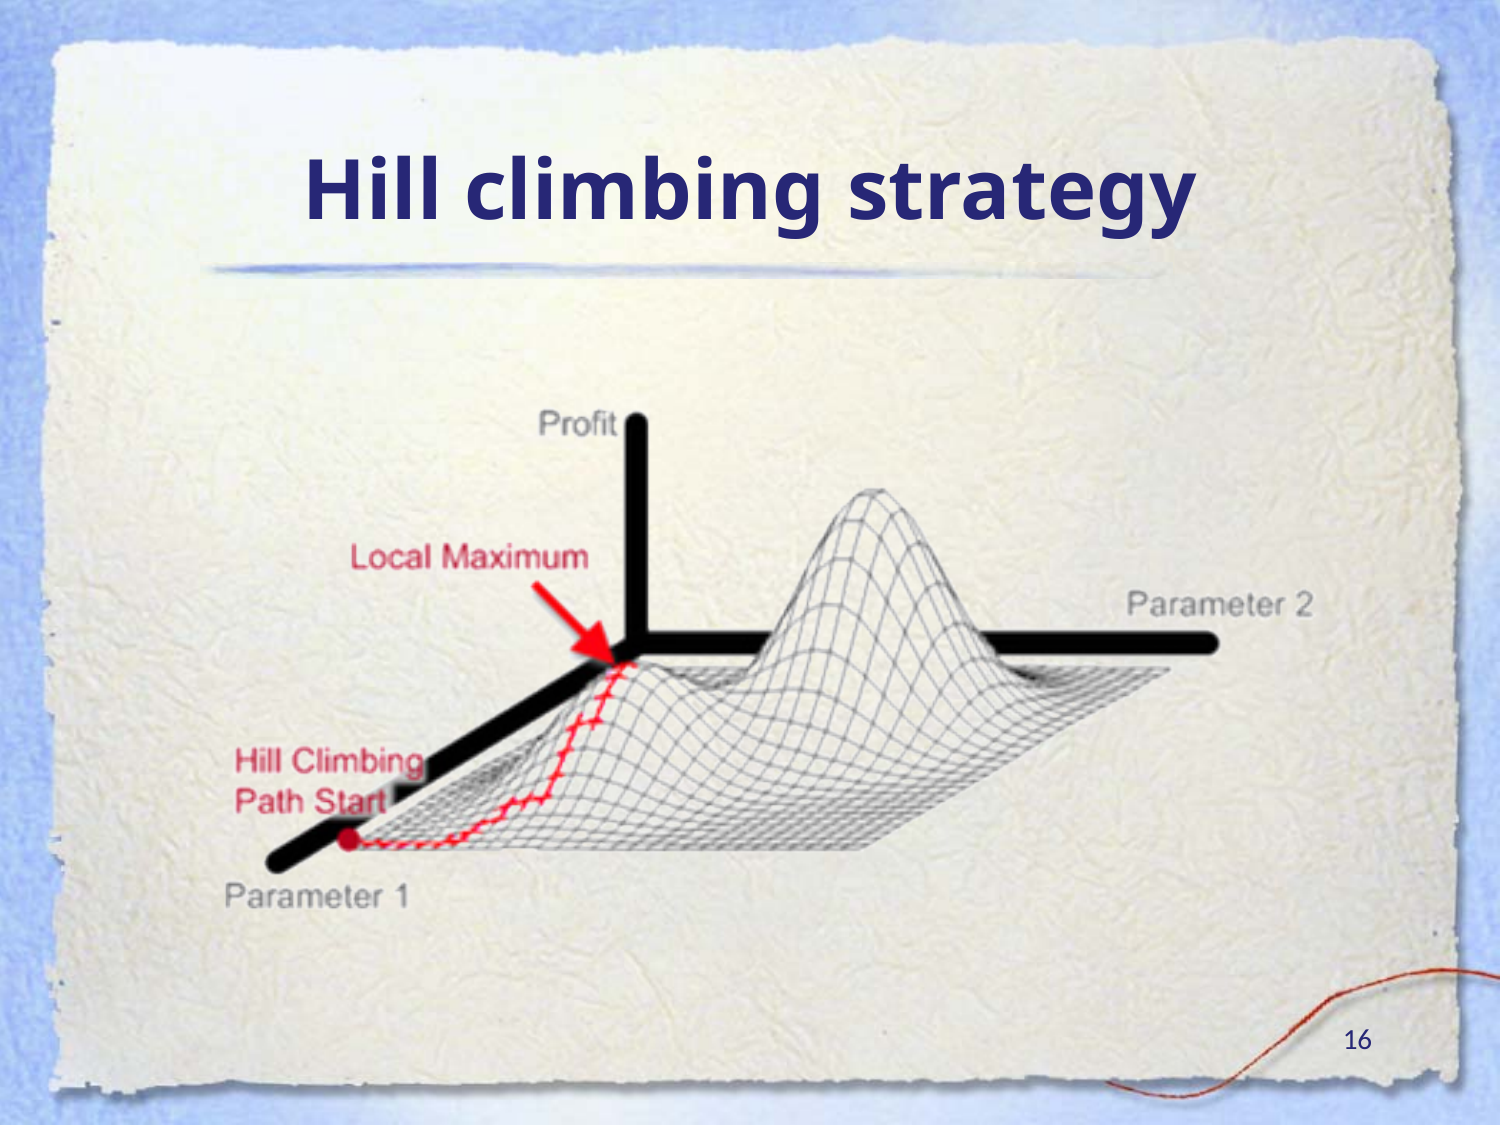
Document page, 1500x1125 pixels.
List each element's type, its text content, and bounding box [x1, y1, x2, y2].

slide_number ‹#› [1074, 1012, 1388, 1088]
picture [0, 0, 1500, 1125]
title Hill climbing strategy [112, 81, 1388, 244]
